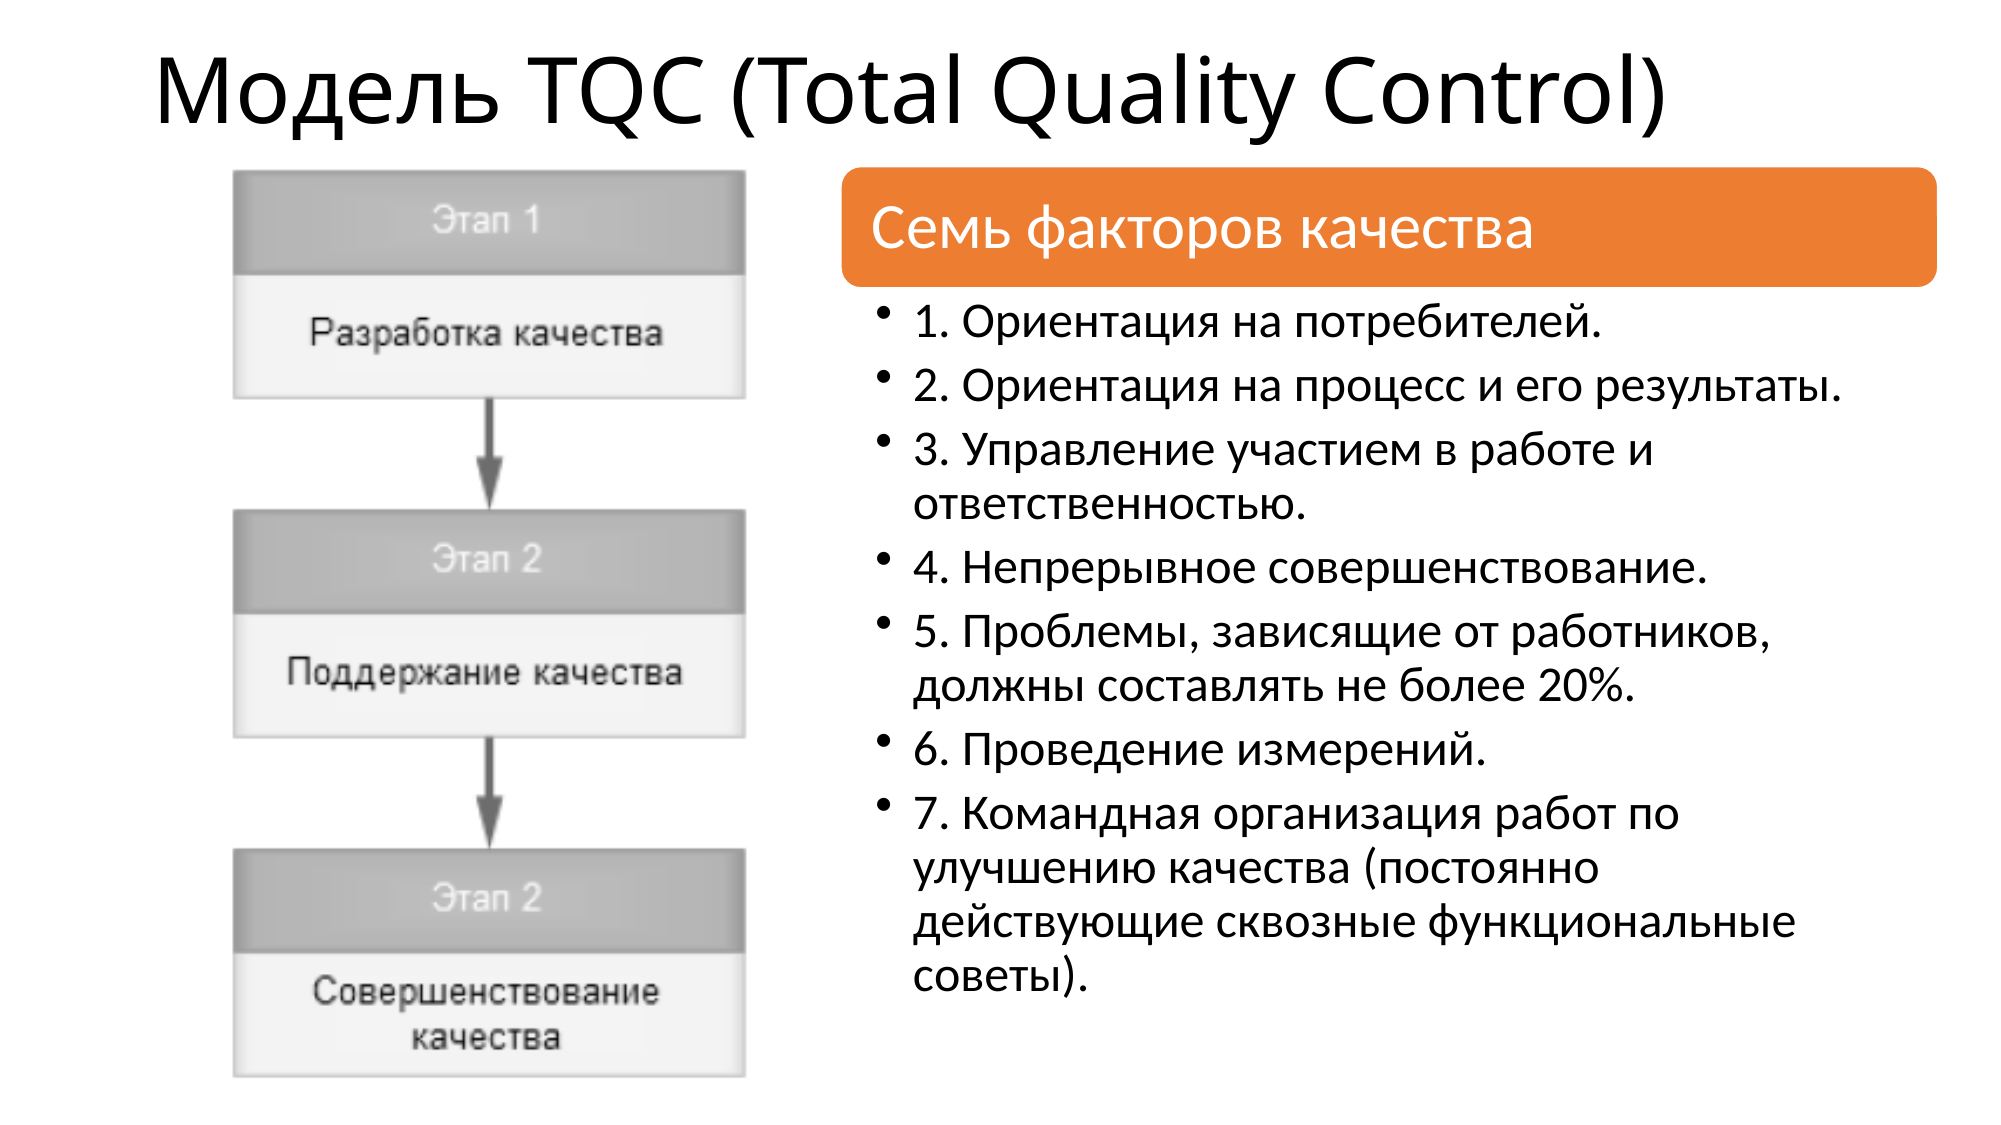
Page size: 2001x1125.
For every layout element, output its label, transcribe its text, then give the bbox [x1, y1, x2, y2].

title Модель TQС (Total Quality Control) [137, 29, 1863, 160]
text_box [840, 161, 1939, 1051]
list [203, 159, 775, 1097]
